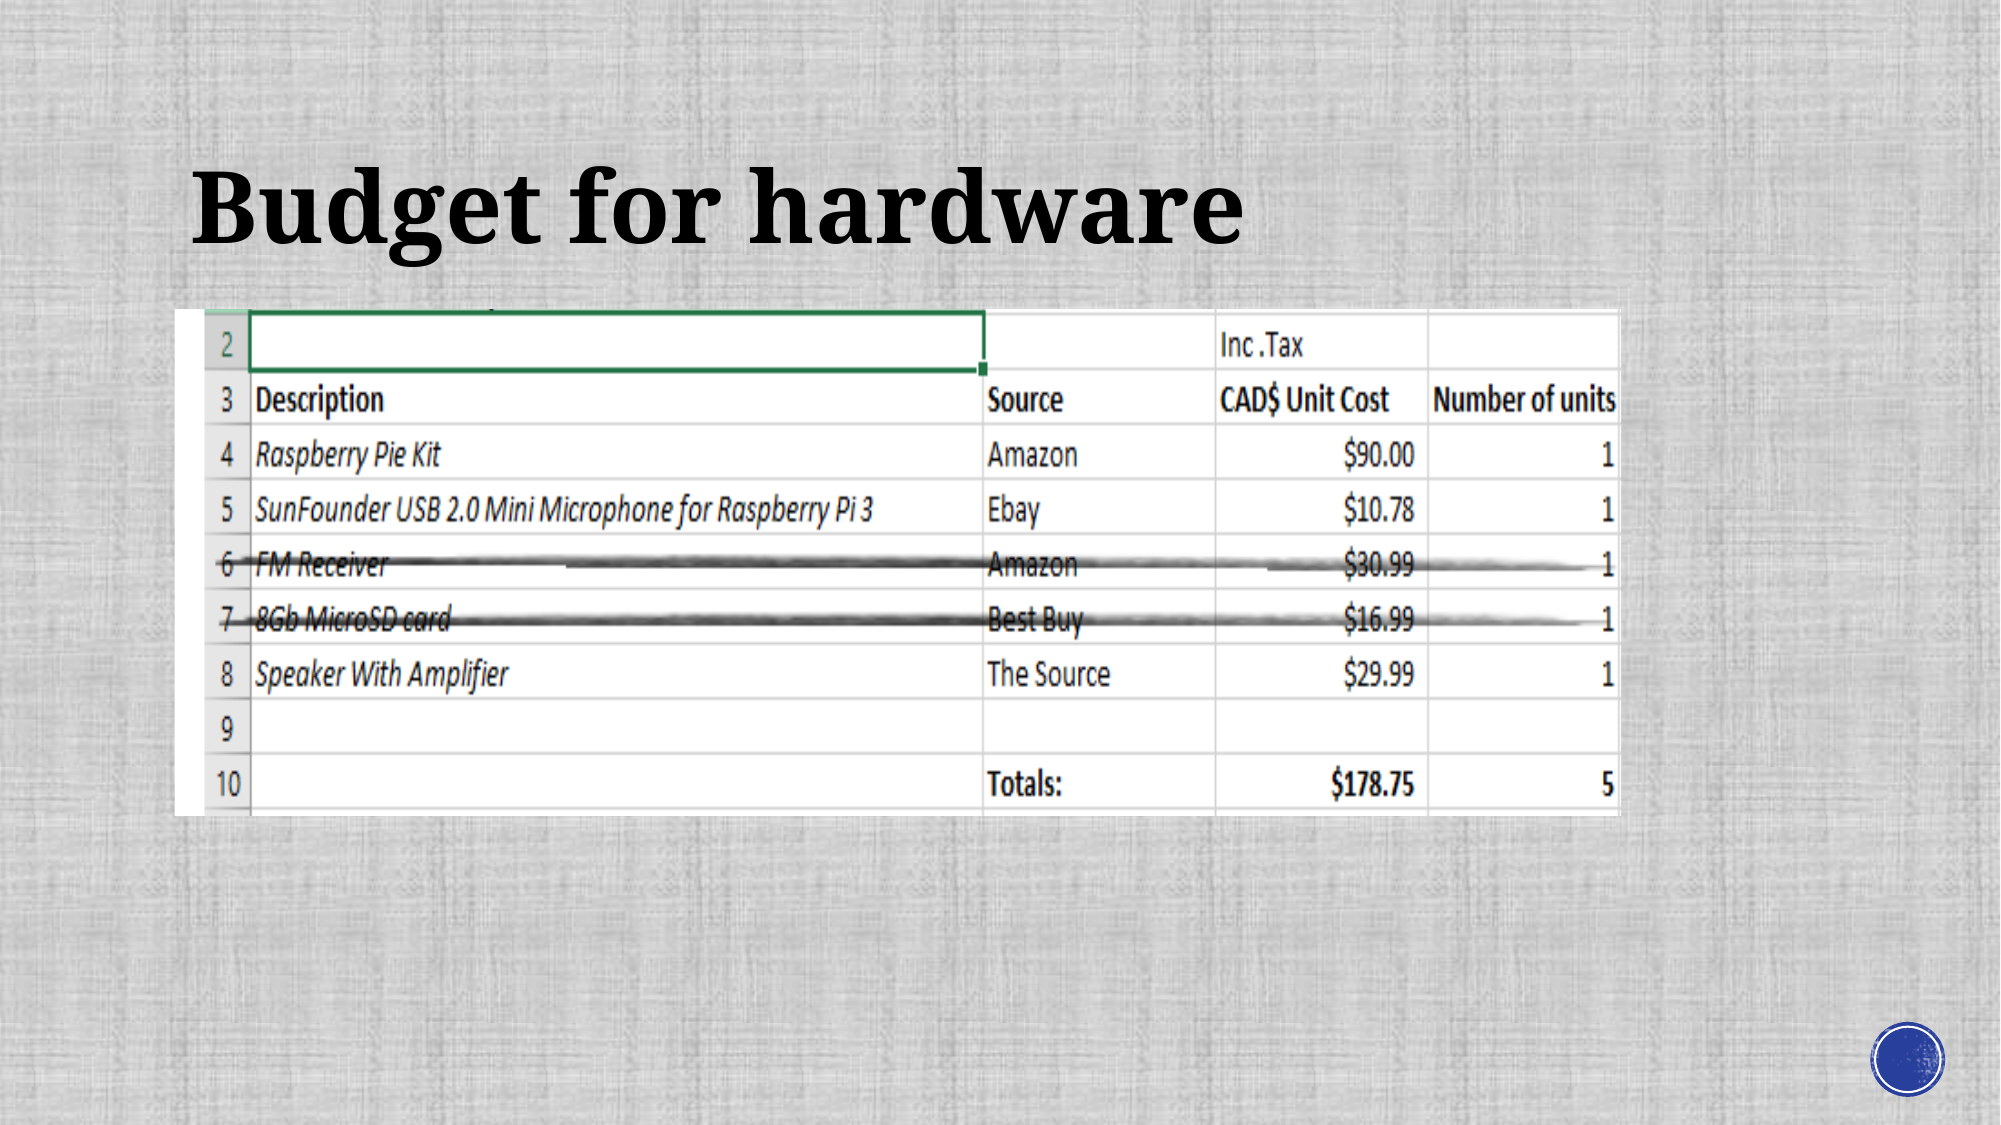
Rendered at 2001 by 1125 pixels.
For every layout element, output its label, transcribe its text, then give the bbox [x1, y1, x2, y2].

title Budget for hardware [175, 79, 1826, 344]
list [175, 311, 1620, 814]
